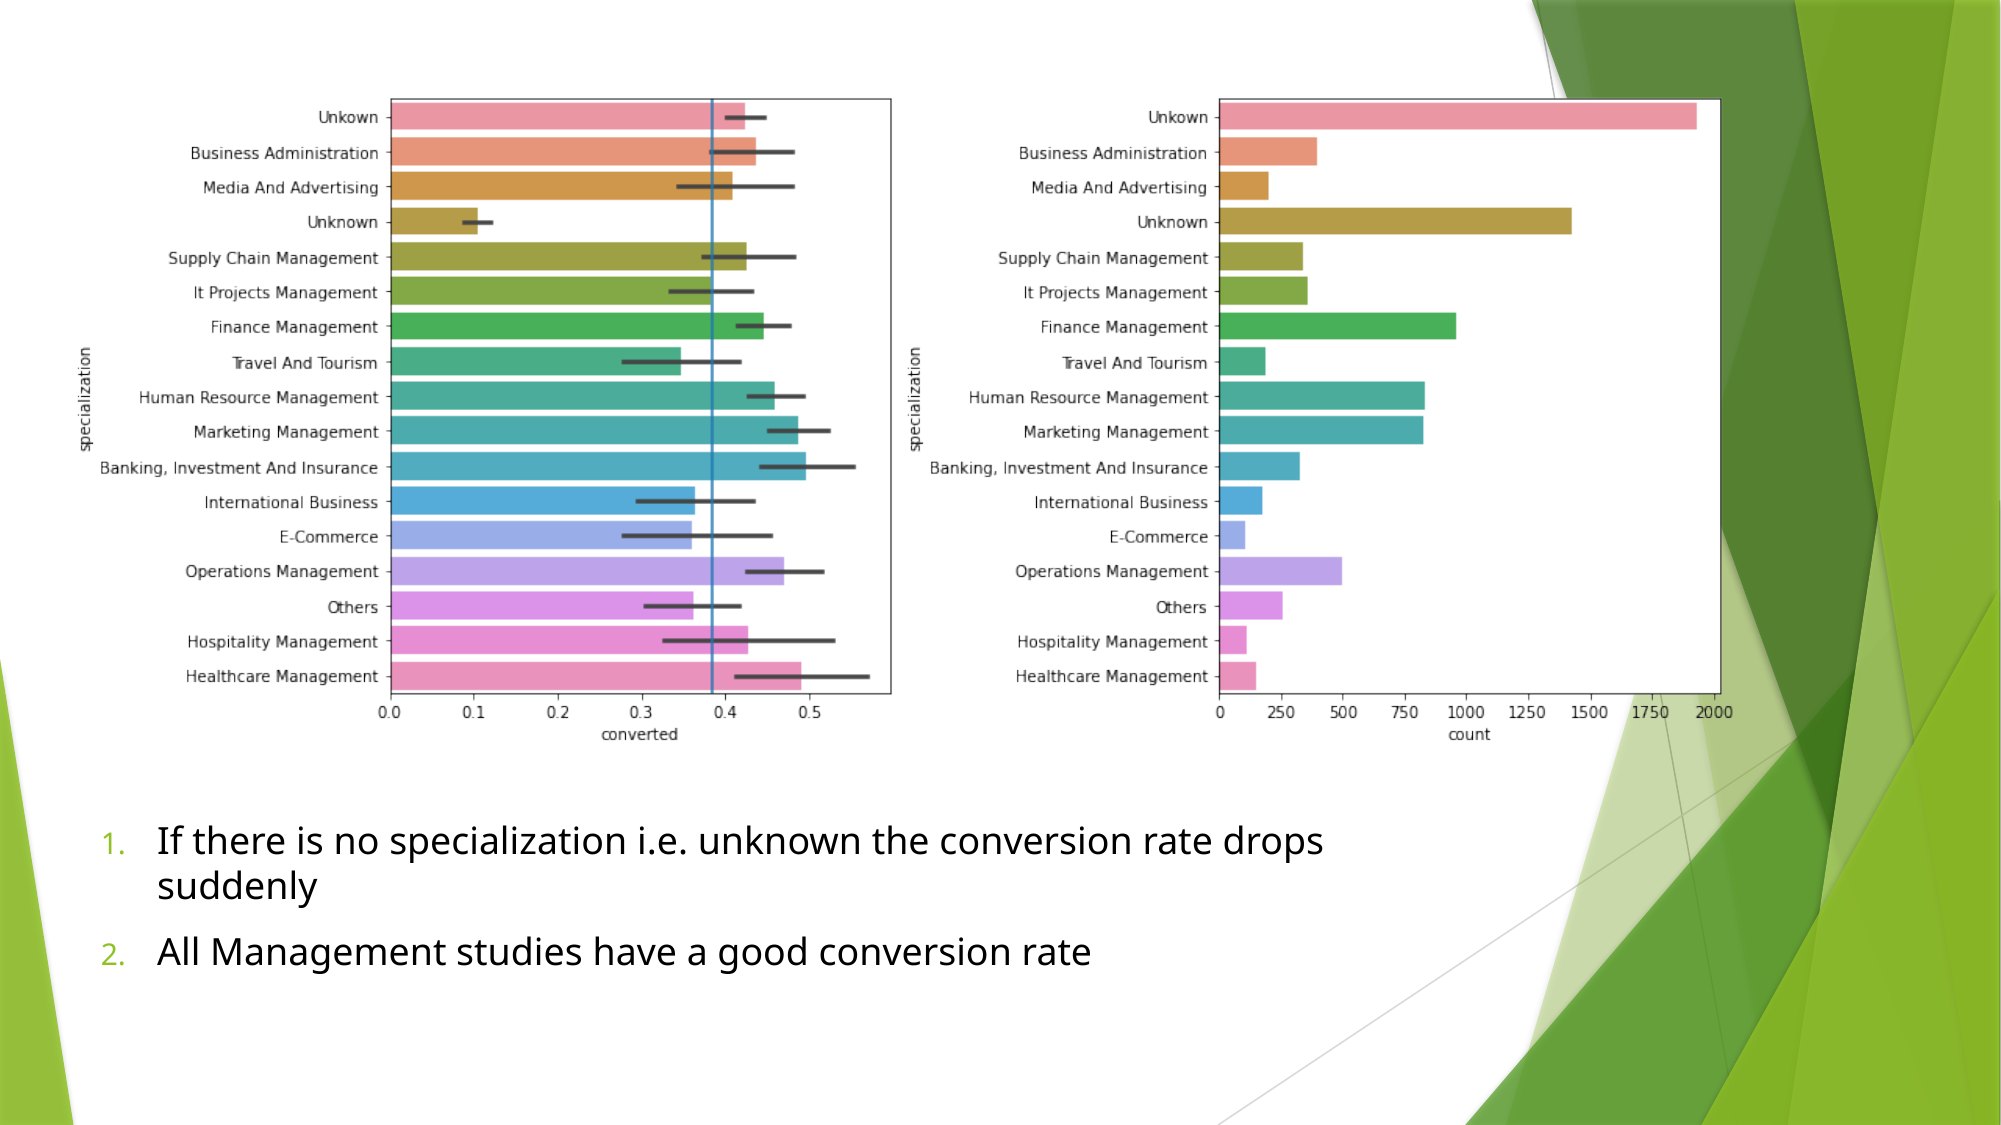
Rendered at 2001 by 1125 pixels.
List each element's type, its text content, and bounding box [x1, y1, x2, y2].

list If there is no specialization i.e. unknown the conversion rate drops suddenly All Management studies have a good conversion rate [85, 809, 1497, 1125]
picture [66, 89, 1745, 753]
